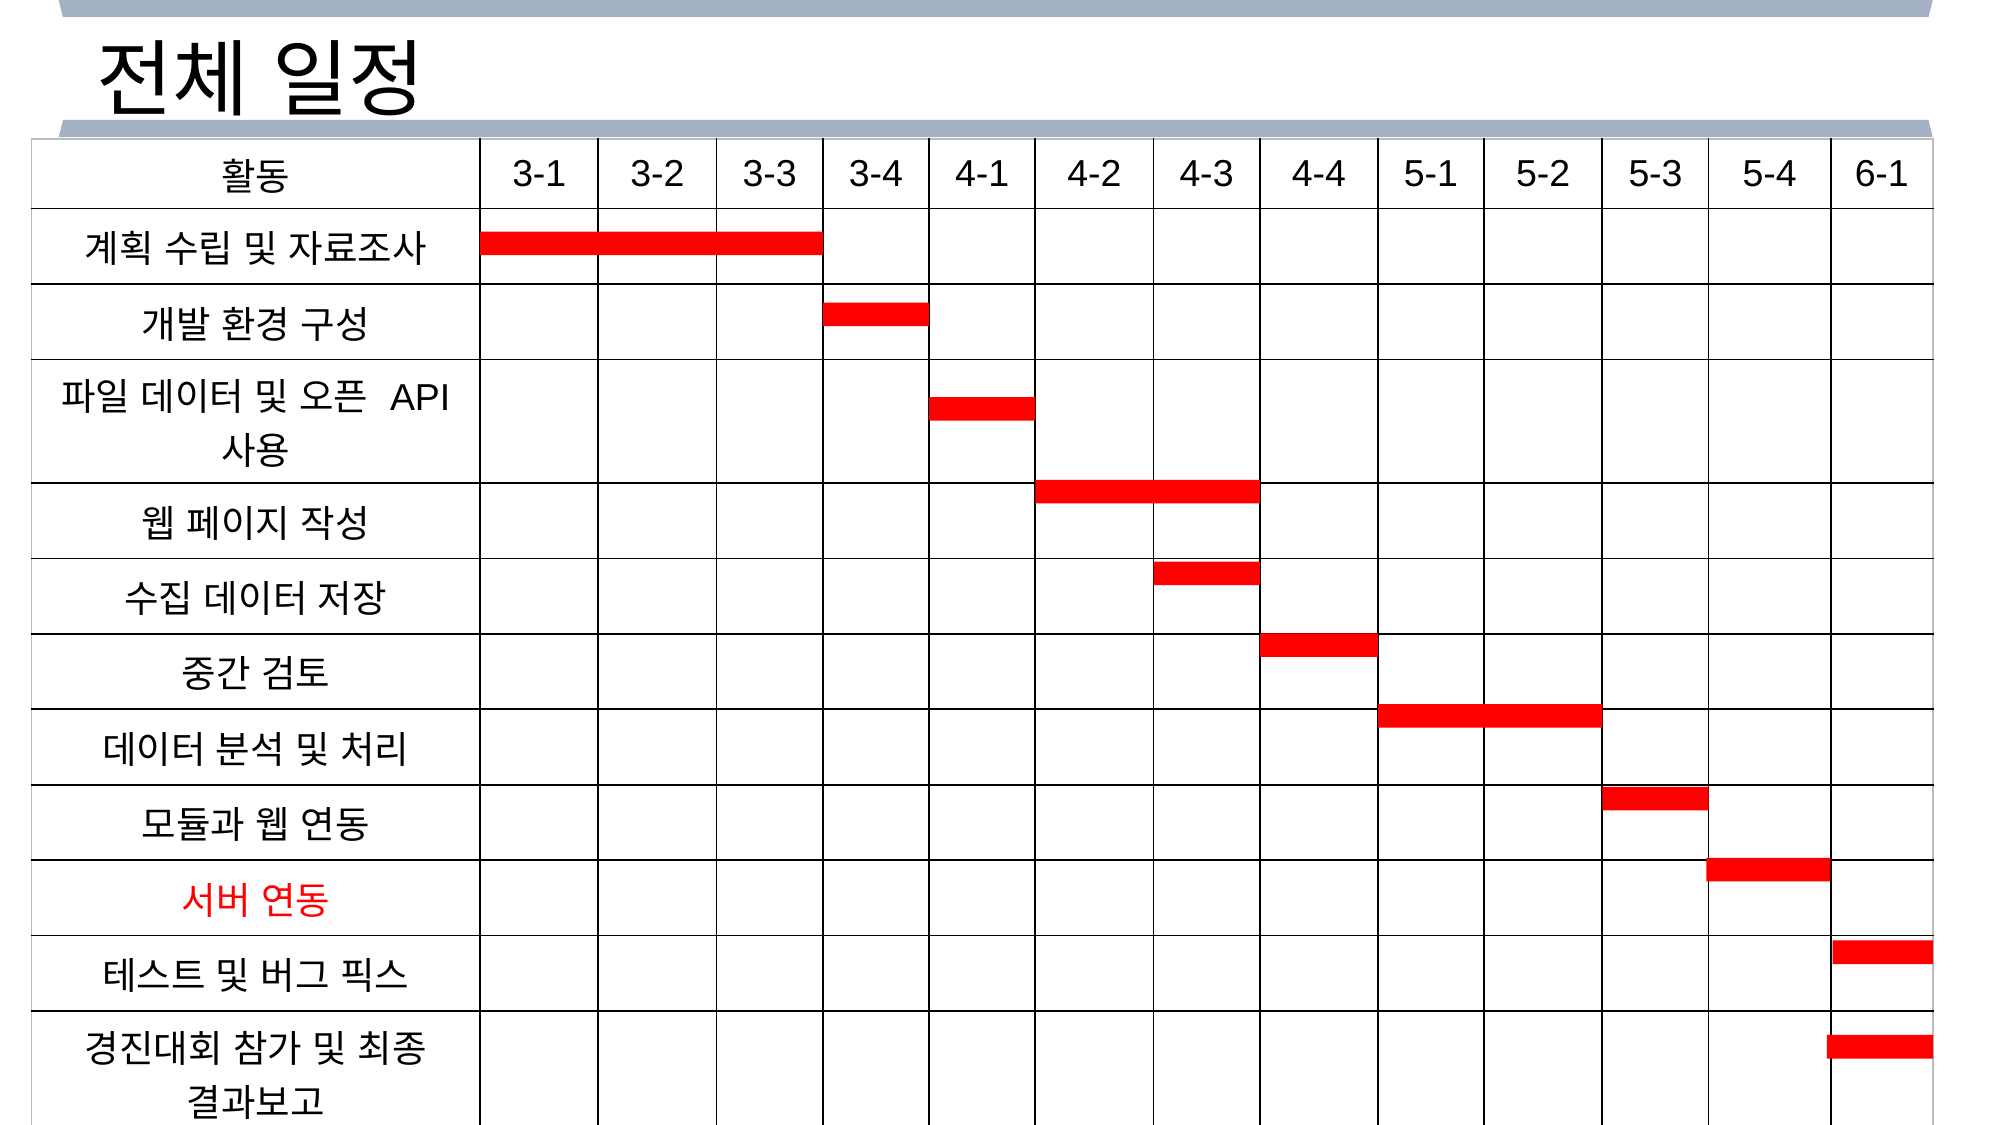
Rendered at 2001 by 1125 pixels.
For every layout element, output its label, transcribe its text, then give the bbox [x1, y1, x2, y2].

table_cell [1379, 484, 1483, 558]
table_cell 경진대회 참가 및 최종 결과보고 [32, 1012, 479, 1125]
table_cell [599, 360, 716, 482]
table_header 5-3 [1603, 140, 1708, 208]
table_cell [824, 1012, 928, 1125]
table_cell [599, 209, 716, 231]
table_cell [1036, 786, 1153, 859]
table_header 4-1 [930, 140, 1034, 208]
table_cell [930, 484, 1034, 558]
table_cell [1379, 861, 1483, 935]
table_cell [717, 209, 822, 231]
table_cell [1261, 559, 1377, 632]
table_cell [481, 635, 597, 708]
table_cell [1379, 635, 1483, 703]
table_cell [717, 936, 822, 1010]
table_cell [1603, 360, 1708, 482]
table_cell [717, 786, 822, 859]
table_cell [1036, 209, 1153, 283]
table_cell [1603, 635, 1708, 708]
table_cell [824, 327, 928, 359]
table_cell [1709, 484, 1830, 558]
table_cell [1261, 360, 1377, 482]
table_cell [599, 861, 716, 935]
table_cell 데이터 분석 및 처리 [32, 710, 479, 784]
table_cell [717, 710, 822, 784]
table_cell [930, 710, 1034, 784]
table_cell [1154, 586, 1259, 633]
table_cell [481, 285, 597, 359]
text_box [1832, 939, 1934, 965]
table_cell [1709, 1012, 1830, 1125]
table_cell 파일 데이터 및 오픈 API 사용 [32, 360, 479, 482]
table_cell [824, 559, 928, 633]
table_cell 웹 페이지 작성 [32, 484, 479, 558]
table_cell [1832, 786, 1932, 859]
table_cell [599, 285, 716, 359]
text_box [57, 0, 1934, 19]
table_cell [1261, 484, 1377, 558]
table_cell [1709, 882, 1830, 935]
table_cell [930, 861, 1034, 935]
table_cell [824, 484, 928, 558]
table_cell 테스트 및 버그 픽스 [32, 936, 479, 1010]
table_cell [1709, 360, 1830, 482]
table_cell [717, 256, 822, 283]
text_box [57, 118, 1935, 139]
table_cell [599, 256, 716, 283]
table_cell [1832, 209, 1932, 283]
text_box [479, 231, 824, 256]
text_box [822, 302, 930, 327]
table_cell [1261, 710, 1377, 784]
table_cell [717, 484, 822, 558]
text_box [1034, 479, 1261, 504]
table_cell [1154, 861, 1259, 935]
table_cell [1603, 861, 1708, 935]
table_cell [1154, 635, 1259, 708]
table_cell [1154, 786, 1259, 859]
table_cell 중간 검토 [32, 635, 479, 708]
table_cell [1379, 559, 1483, 633]
table_header 6-1 [1832, 140, 1932, 208]
table_cell [1379, 285, 1483, 359]
text_box [1259, 632, 1379, 658]
table_cell [1379, 209, 1483, 283]
table_cell [1485, 1012, 1601, 1125]
table_cell [824, 360, 928, 482]
table_cell [1603, 1012, 1708, 1125]
table_cell [1379, 936, 1483, 1010]
table_cell [930, 422, 1034, 482]
table_header 5-2 [1485, 140, 1601, 208]
table_cell [481, 360, 597, 482]
table_cell [1379, 360, 1483, 482]
table_header 3-3 [717, 140, 822, 208]
table_cell [1485, 360, 1601, 482]
table_cell [481, 484, 597, 558]
table_cell [1709, 936, 1830, 1010]
table_cell [1154, 209, 1259, 283]
table_cell [1261, 285, 1377, 359]
table_cell [1154, 504, 1259, 558]
table_cell [1832, 1012, 1932, 1034]
table_cell [599, 635, 716, 708]
table_cell [599, 559, 716, 633]
table_cell [824, 635, 928, 708]
text_box [1826, 1034, 1934, 1060]
table_cell [1036, 559, 1153, 633]
table_cell 개발 환경 구성 [32, 285, 479, 359]
text_box 전체 일정 [81, 19, 441, 118]
table_cell 계획 수립 및 자료조사 [32, 209, 479, 283]
table_cell [1379, 1012, 1483, 1125]
table_cell [1709, 559, 1830, 633]
table_cell [824, 861, 928, 935]
table_cell [824, 786, 928, 859]
table_cell 수집 데이터 저장 [32, 559, 479, 633]
table_cell [1485, 786, 1601, 859]
table_cell [1832, 965, 1932, 1010]
table_cell [1485, 635, 1601, 703]
table_cell [1709, 209, 1830, 283]
text_box [1152, 561, 1261, 586]
table_cell [930, 209, 1034, 283]
table_cell [717, 635, 822, 708]
table_cell [930, 559, 1034, 633]
table_cell [1261, 658, 1377, 708]
table_cell [930, 635, 1034, 708]
table_cell [824, 209, 928, 283]
table_header 3-1 [481, 140, 597, 208]
table_cell [481, 559, 597, 633]
table_cell [481, 786, 597, 859]
table_cell [481, 710, 597, 784]
table_cell [1154, 1012, 1259, 1125]
table_cell [1379, 786, 1483, 859]
table_cell [930, 786, 1034, 859]
table_cell [1261, 936, 1377, 1010]
table_cell [481, 256, 597, 283]
table_cell [599, 710, 716, 784]
table_cell [1485, 936, 1601, 1010]
table_cell [1036, 1012, 1153, 1125]
table_cell [1603, 811, 1708, 859]
table_cell [1485, 729, 1601, 784]
table_cell [599, 936, 716, 1010]
table_cell [599, 1012, 716, 1125]
table_cell [1832, 559, 1932, 633]
text_box [1377, 703, 1603, 729]
table_cell [717, 559, 822, 633]
table_header 3-2 [599, 140, 716, 208]
table_cell [1485, 559, 1601, 633]
table_header 활동 [32, 140, 479, 208]
table_cell [1832, 285, 1932, 359]
table_cell [824, 936, 928, 1010]
table_cell [1603, 285, 1708, 359]
table_cell [1036, 710, 1153, 784]
table_cell [1036, 504, 1153, 558]
table_cell [1709, 786, 1830, 857]
table_cell [1603, 936, 1708, 1010]
table_header 4-4 [1261, 140, 1377, 208]
table_cell [599, 786, 716, 859]
table_cell [481, 1012, 597, 1125]
table_cell [930, 285, 1034, 359]
table_cell [1603, 559, 1708, 633]
table_cell [1603, 209, 1708, 283]
table_cell [1709, 635, 1830, 708]
table_cell [930, 360, 1034, 396]
table_cell [930, 936, 1034, 1010]
table_cell [1485, 861, 1601, 935]
table_cell [1832, 861, 1932, 935]
table_cell [1036, 861, 1153, 935]
text_box [1705, 857, 1831, 882]
table_header 5-4 [1709, 140, 1830, 208]
table_cell [1036, 635, 1153, 708]
table_cell [481, 936, 597, 1010]
text_box [928, 396, 1036, 422]
table_header 5-1 [1379, 140, 1483, 208]
table_cell [717, 861, 822, 935]
table_cell [1709, 285, 1830, 359]
table_cell [1485, 209, 1601, 283]
table_cell [481, 209, 597, 231]
table_cell [1036, 936, 1153, 1010]
table_cell [1154, 936, 1259, 1010]
table_cell [1603, 484, 1708, 558]
text_box [1601, 786, 1710, 811]
table_cell [481, 861, 597, 935]
table_cell [1036, 285, 1153, 359]
table_cell [824, 710, 928, 784]
table_cell 모듈과 웹 연동 [32, 786, 479, 859]
table_cell [1036, 360, 1153, 479]
table_cell [599, 484, 716, 558]
table_cell [1261, 1012, 1377, 1125]
table_cell [1832, 635, 1932, 708]
table_cell [1485, 285, 1601, 359]
table_cell [717, 1012, 822, 1125]
table_cell [1261, 209, 1377, 283]
table_header 4-2 [1036, 140, 1153, 208]
table_cell [1261, 786, 1377, 859]
table_cell 서버 연동 [32, 861, 479, 935]
table_cell [717, 360, 822, 482]
table_header 4-3 [1154, 140, 1259, 208]
table_cell [1832, 484, 1932, 558]
table_cell [1709, 710, 1830, 784]
table_cell [1154, 285, 1259, 359]
table_cell [1154, 710, 1259, 784]
table_cell [1832, 1060, 1932, 1125]
table_cell [930, 1012, 1034, 1125]
table_cell [717, 285, 822, 359]
table_cell [1603, 710, 1708, 784]
table_cell [1832, 360, 1932, 482]
table_cell [1261, 861, 1377, 935]
table_cell [1485, 484, 1601, 558]
table_cell [824, 285, 928, 302]
table_cell [1379, 729, 1483, 784]
table_cell [1154, 360, 1259, 479]
table_header 3-4 [824, 140, 928, 208]
table_cell [1832, 710, 1932, 784]
